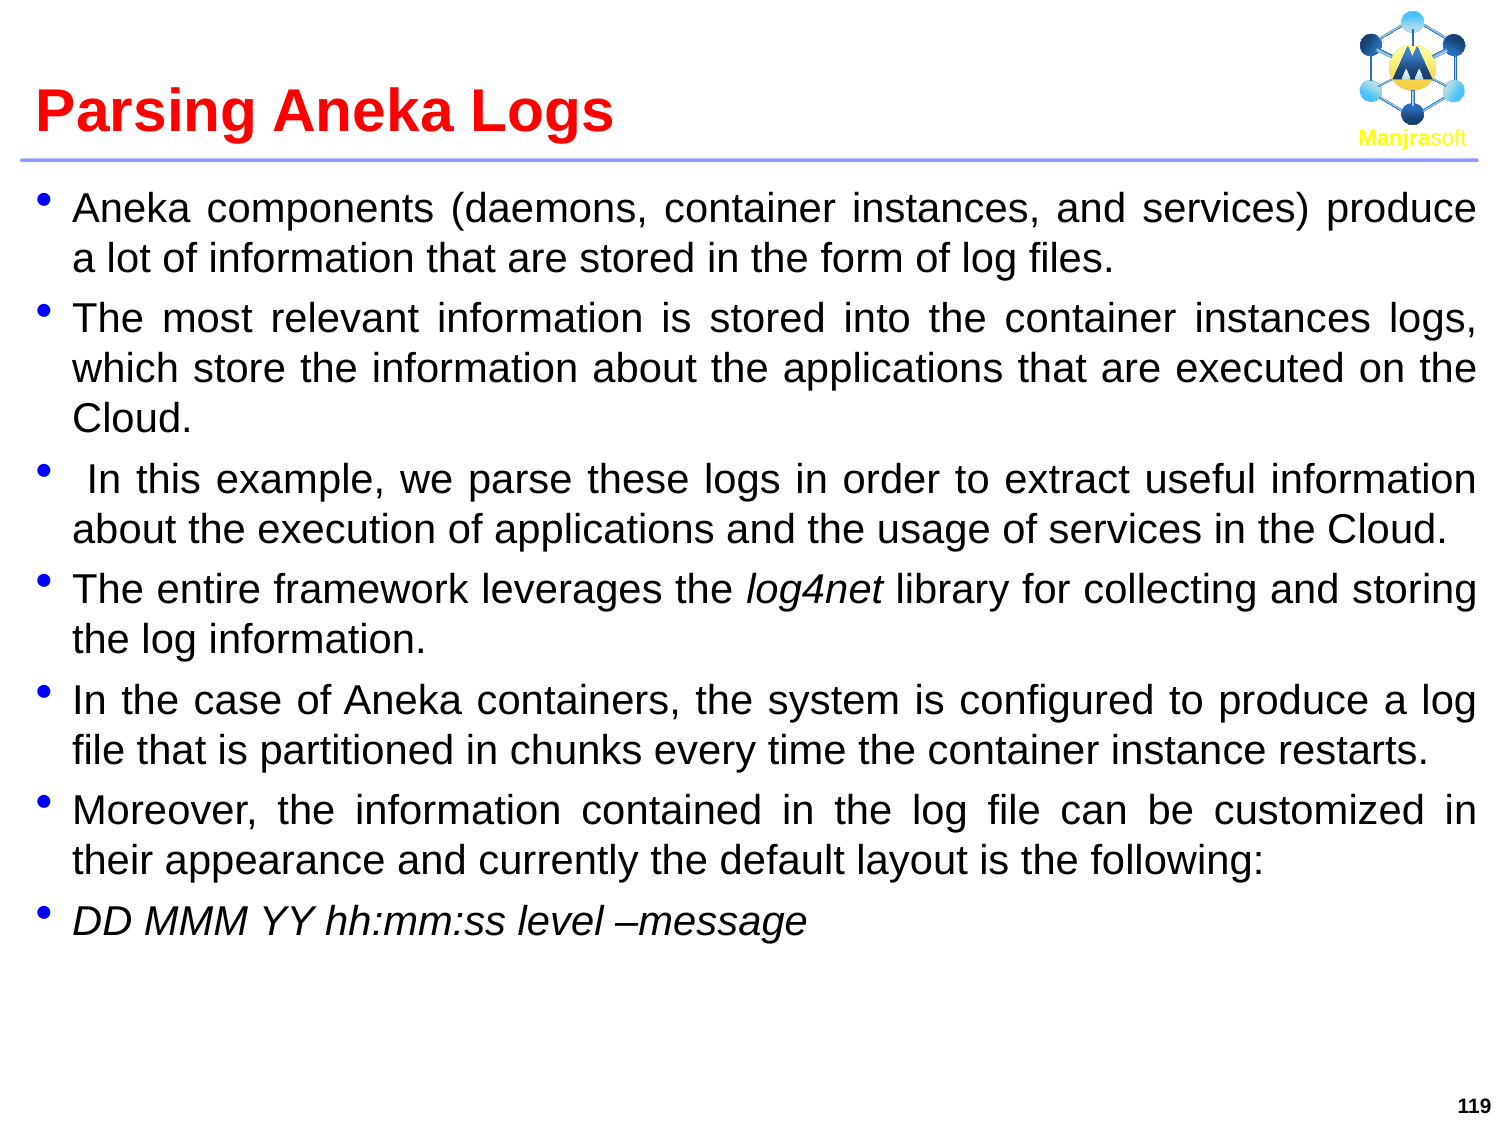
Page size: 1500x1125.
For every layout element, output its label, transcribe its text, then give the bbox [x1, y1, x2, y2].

title Parsing Aneka Logs [26, 0, 1479, 145]
slide_number 119 [1364, 1093, 1500, 1120]
list Aneka components (daemons, container instances, and services) produce a lot of information that are stored in the form of log files. The most relevant information is stored into the container instances logs, which store the information about the applications that are executed on the Cloud. In this example, we parse these logs in order to extract useful information about the execution of applications and the usage of services in the Cloud. The entire framework leverages the log4net library for collecting and storing the log information. In the case of Aneka containers, the system is configured to produce a log file that is partitioned in chunks every time the container instance restarts. Moreover, the information contained in the log file can be customized in their appearance and currently the default layout is the following: DD MMM YY hh:mm:ss level –message [26, 176, 1479, 1092]
